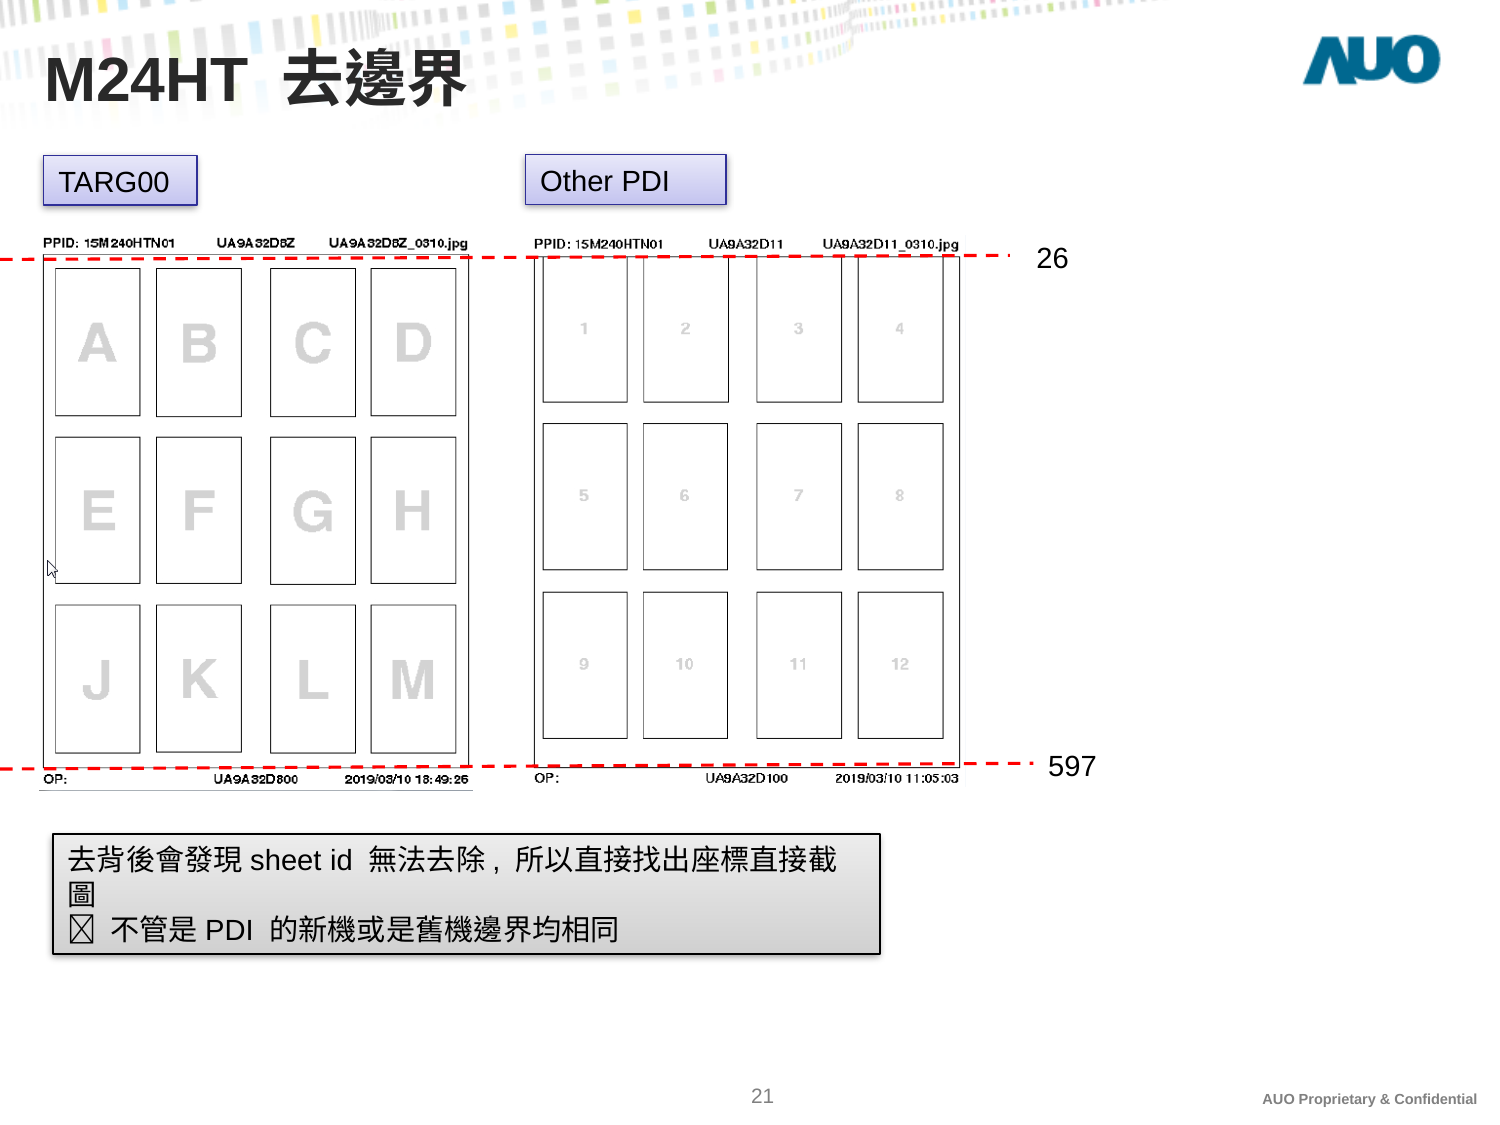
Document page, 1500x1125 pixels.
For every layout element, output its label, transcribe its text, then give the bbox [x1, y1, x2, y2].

picture [530, 260, 966, 763]
picture [0, 0, 1500, 155]
text_box TARG00 [43, 155, 198, 206]
picture [530, 770, 966, 788]
text_box 26 [1021, 231, 1105, 282]
text_box Other PDI [525, 154, 727, 205]
text_box 597 [1033, 739, 1146, 790]
picture [38, 231, 473, 255]
text_box 去背後會發現sheet id 無法去除, 所以直接找出座標直接截圖  不管是PDI 的新機或是舊機邊界均相同 [52, 833, 881, 955]
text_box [0, 763, 1034, 770]
picture [38, 770, 473, 791]
picture [530, 235, 966, 255]
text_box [0, 255, 1010, 260]
title M24HT 去邊界 [29, 30, 1294, 219]
picture [38, 260, 473, 763]
